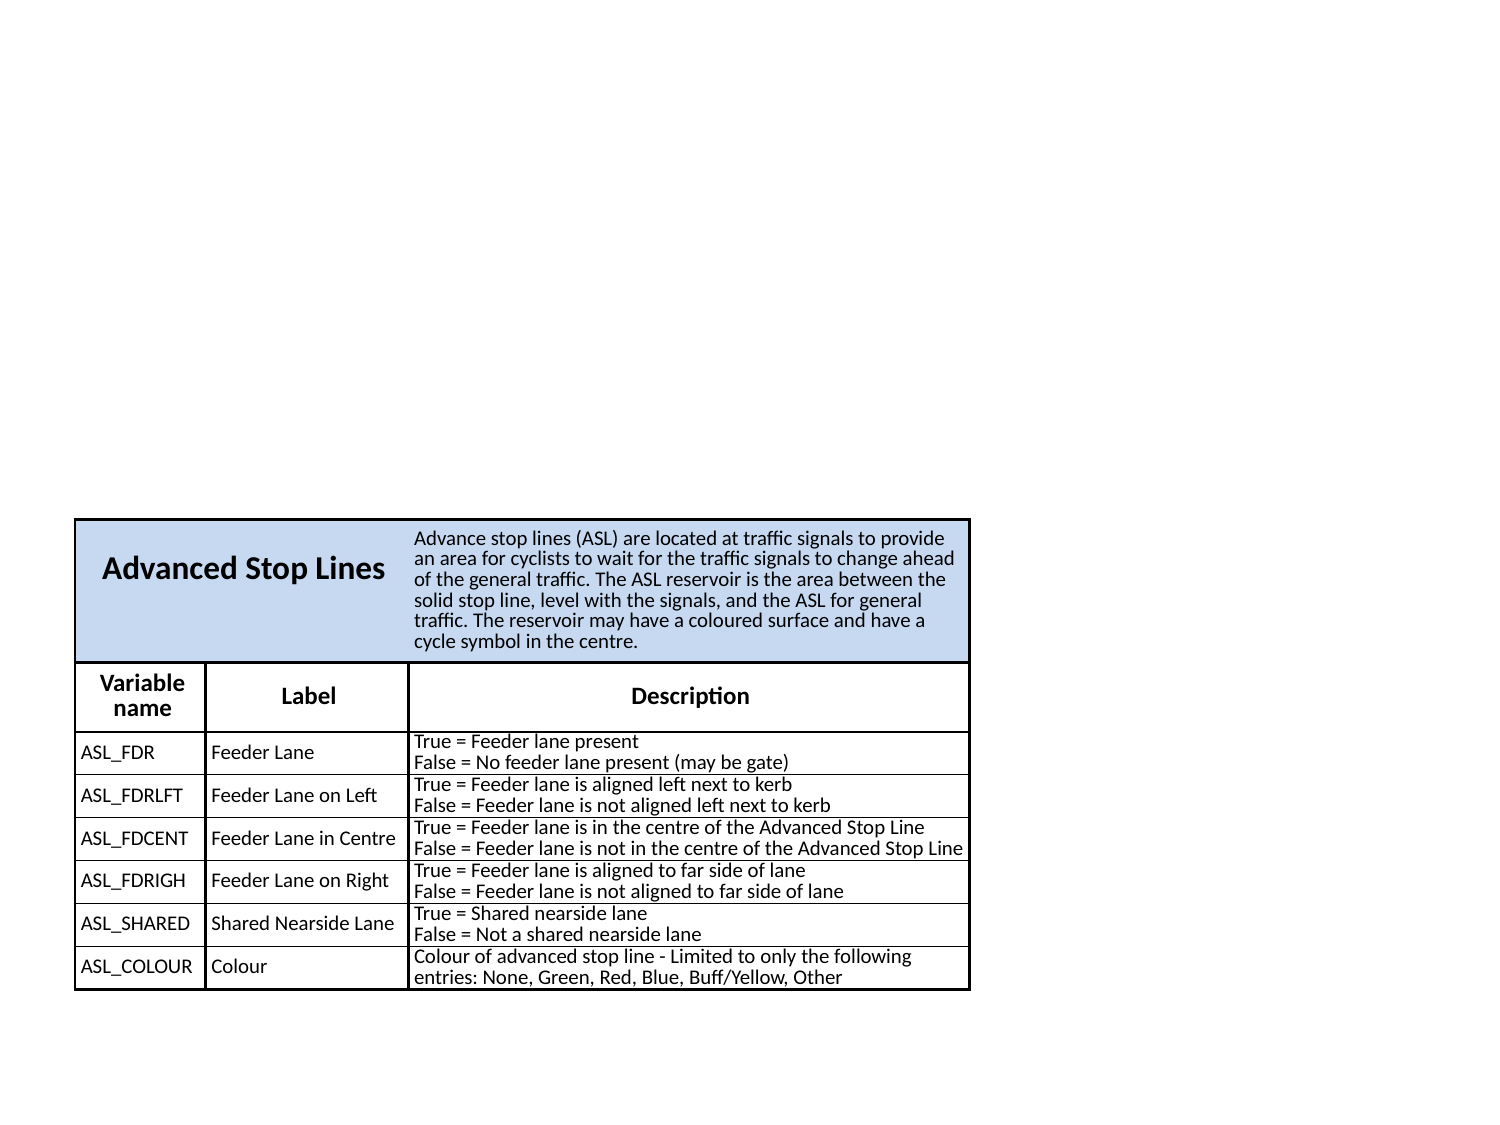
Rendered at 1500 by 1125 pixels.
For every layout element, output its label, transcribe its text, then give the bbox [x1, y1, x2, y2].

table_header Advanced Stop Lines [76, 521, 408, 661]
table_cell Feeder Lane on Left [207, 775, 407, 817]
table_cell True = Feeder lane is in the centre of the Advanced Stop Line False = Feeder lane is not in the centre of the Advanced Stop Line [410, 818, 968, 860]
table_cell Feeder Lane in Centre [207, 818, 407, 860]
table_header Advance stop lines (ASL) are located at traffic signals to provide an area for cyclists to wait for the traffic signals to change ahead of the general traffic. The ASL reservoir is the area between the solid stop line, level with the signals, and the ASL for general traffic. The reservoir may have a coloured surface and have a cycle symbol in the centre. [408, 521, 968, 661]
table_cell Shared Nearside Lane [207, 904, 407, 946]
table_cell Description [410, 664, 968, 731]
table_cell True = Feeder lane is aligned left next to kerb False = Feeder lane is not aligned left next to kerb [410, 775, 968, 817]
table_cell True = Shared nearside lane False = Not a shared nearside lane [410, 904, 968, 946]
table_cell Variable name [76, 664, 204, 731]
table_cell ASL_FDRLFT [76, 775, 204, 817]
table_cell ASL_FDRIGH [76, 861, 204, 903]
table_cell Feeder Lane [207, 733, 407, 774]
table_cell ASL_FDR [76, 733, 204, 774]
table_cell Colour of advanced stop line - Limited to only the following entries: None, Green, Red, Blue, Buff/Yellow, Other [410, 947, 968, 988]
table_cell ASL_SHARED [76, 904, 204, 946]
table_cell Colour [207, 947, 407, 988]
table_cell True = Feeder lane present False = No feeder lane present (may be gate) [410, 733, 968, 774]
table_cell Feeder Lane on Right [207, 861, 407, 903]
table_cell ASL_FDCENT [76, 818, 204, 860]
table_cell ASL_COLOUR [76, 947, 204, 988]
table_cell True = Feeder lane is aligned to far side of lane False = Feeder lane is not aligned to far side of lane [410, 861, 968, 903]
table_cell Label [207, 664, 407, 731]
